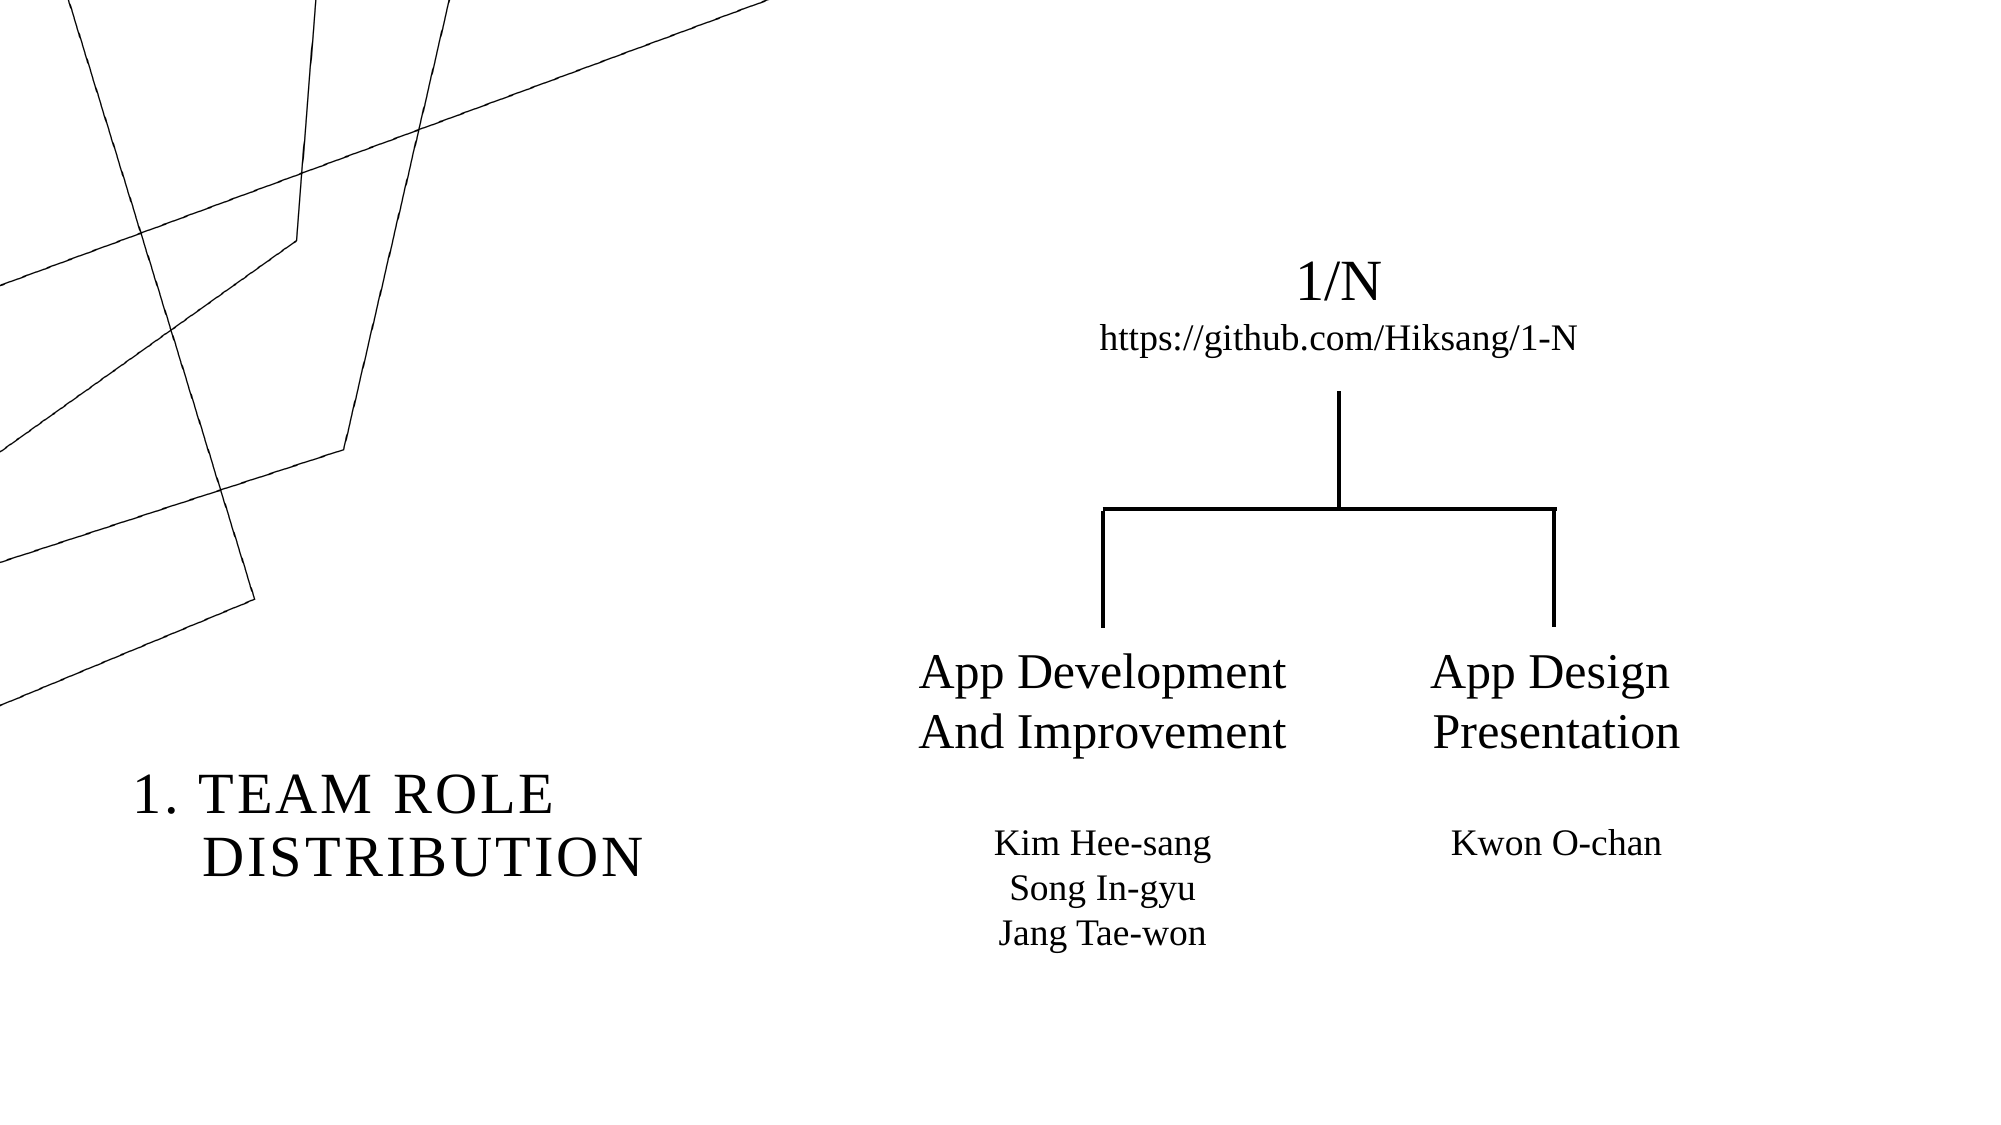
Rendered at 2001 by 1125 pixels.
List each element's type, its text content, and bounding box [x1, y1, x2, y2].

text_box App Development And Improvement Kim Hee-sang Song In-gyu Jang Tae-won [791, 630, 1414, 961]
title 1. Team Role Distribution [117, 742, 791, 961]
picture [0, 0, 803, 720]
text_box 1/N https://github.com/Hiksang/1-N [764, 235, 1914, 365]
text_box App Design Presentation Kwon O-chan [1171, 630, 1942, 871]
